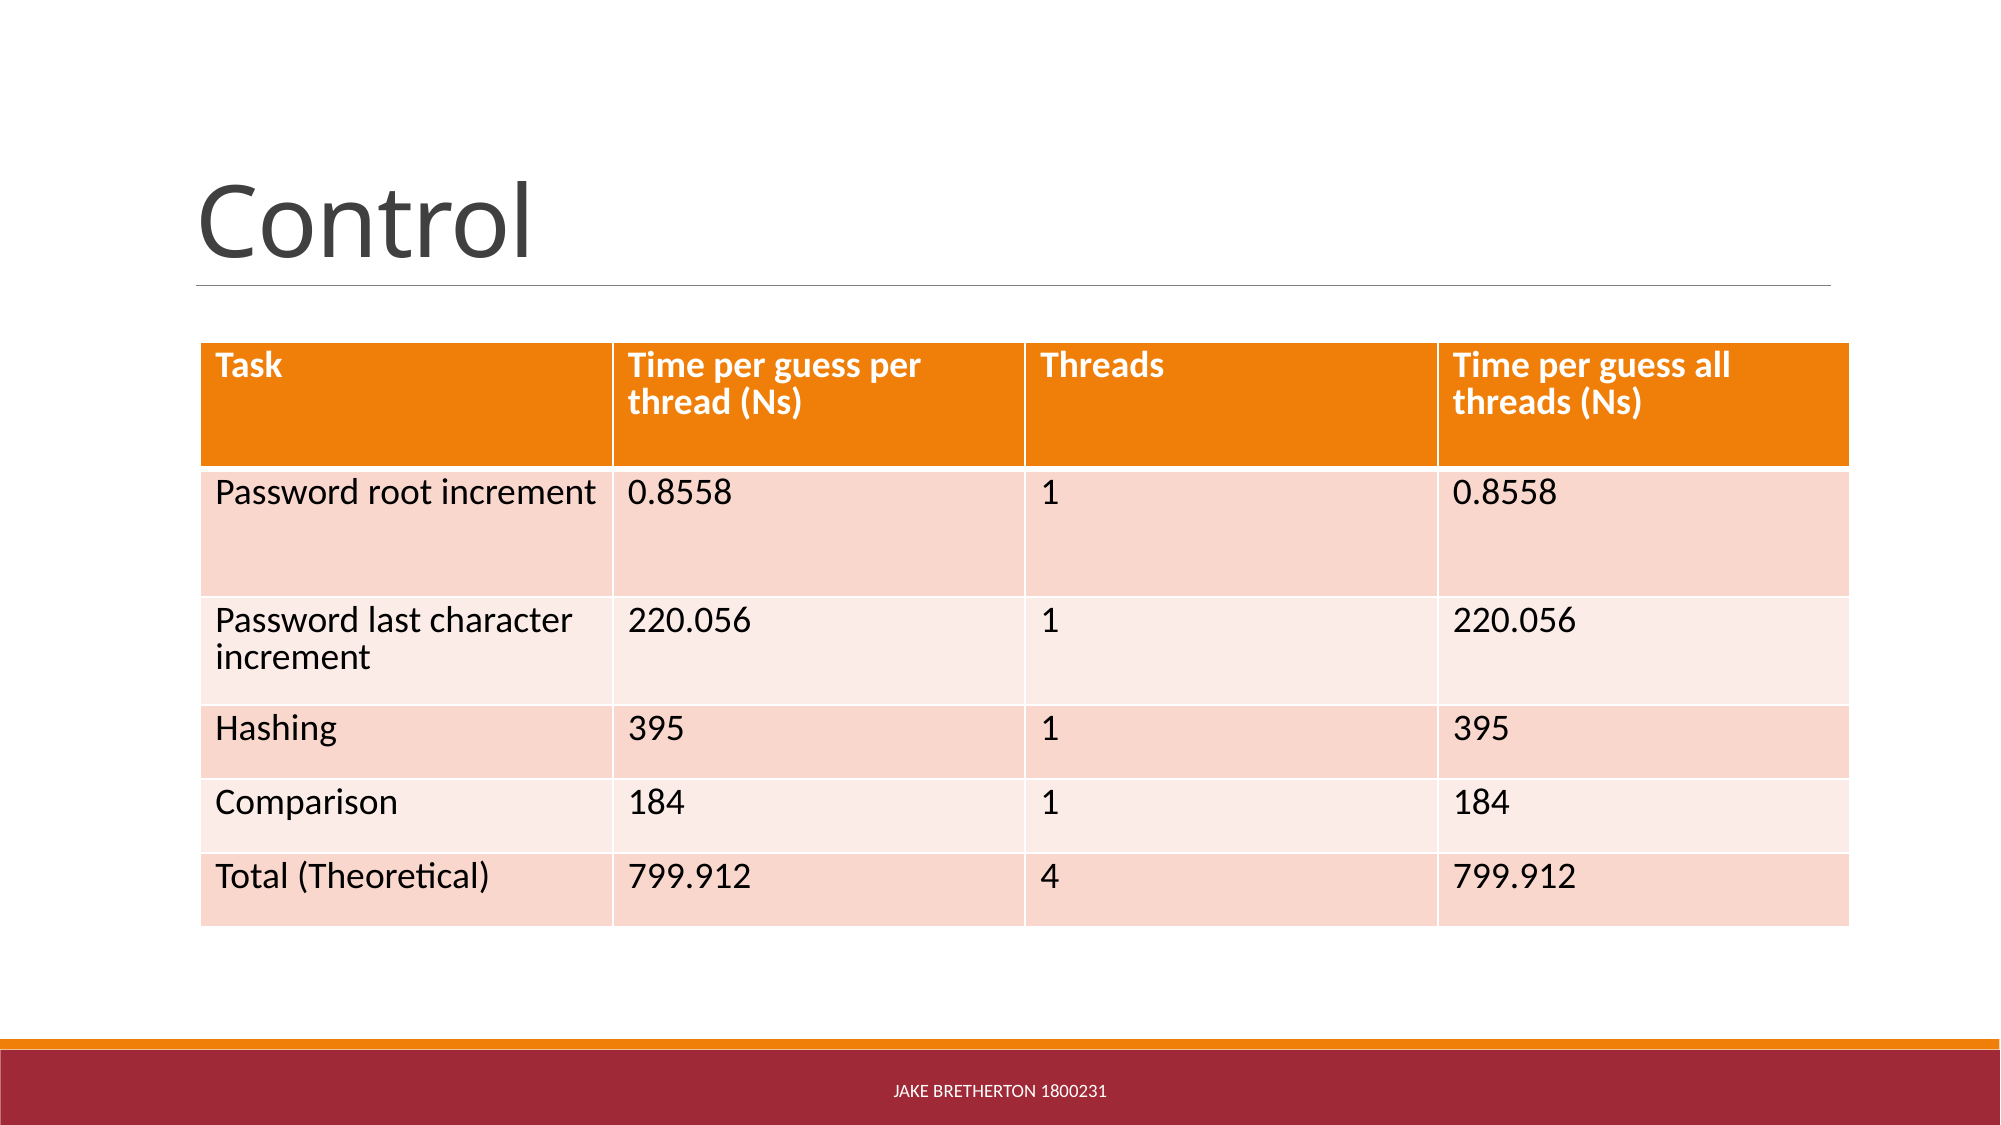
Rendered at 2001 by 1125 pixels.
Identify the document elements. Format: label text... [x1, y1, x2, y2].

table_cell Total (Theoretical) [201, 854, 612, 926]
table_cell 220.056 [1439, 598, 1849, 704]
table_cell 0.8558 [1439, 472, 1849, 596]
table_header Threads [1026, 343, 1437, 466]
table_cell 395 [614, 706, 1024, 778]
table_cell Password last character increment [201, 598, 612, 704]
table_cell 799.912 [614, 854, 1024, 926]
table_cell 184 [1439, 780, 1849, 852]
table_cell Comparison [201, 780, 612, 852]
table_header Time per guess per thread (Ns) [614, 343, 1024, 466]
table_cell 1 [1026, 780, 1437, 852]
table_cell 184 [614, 780, 1024, 852]
table_cell 799.912 [1439, 854, 1849, 926]
table_cell Password root increment [201, 472, 612, 596]
table_cell 1 [1026, 706, 1437, 778]
table_cell 1 [1026, 472, 1437, 596]
table_header Task [201, 343, 612, 466]
table_cell 395 [1439, 706, 1849, 778]
table_cell Hashing [201, 706, 612, 778]
table_cell 4 [1026, 854, 1437, 926]
table_cell 0.8558 [614, 472, 1024, 596]
footer Jake Bretherton 1800231 [604, 1059, 1396, 1120]
table_cell 220.056 [614, 598, 1024, 704]
title Control [180, 47, 1830, 285]
table_cell 1 [1026, 598, 1437, 704]
table_header Time per guess all threads (Ns) [1439, 343, 1849, 466]
